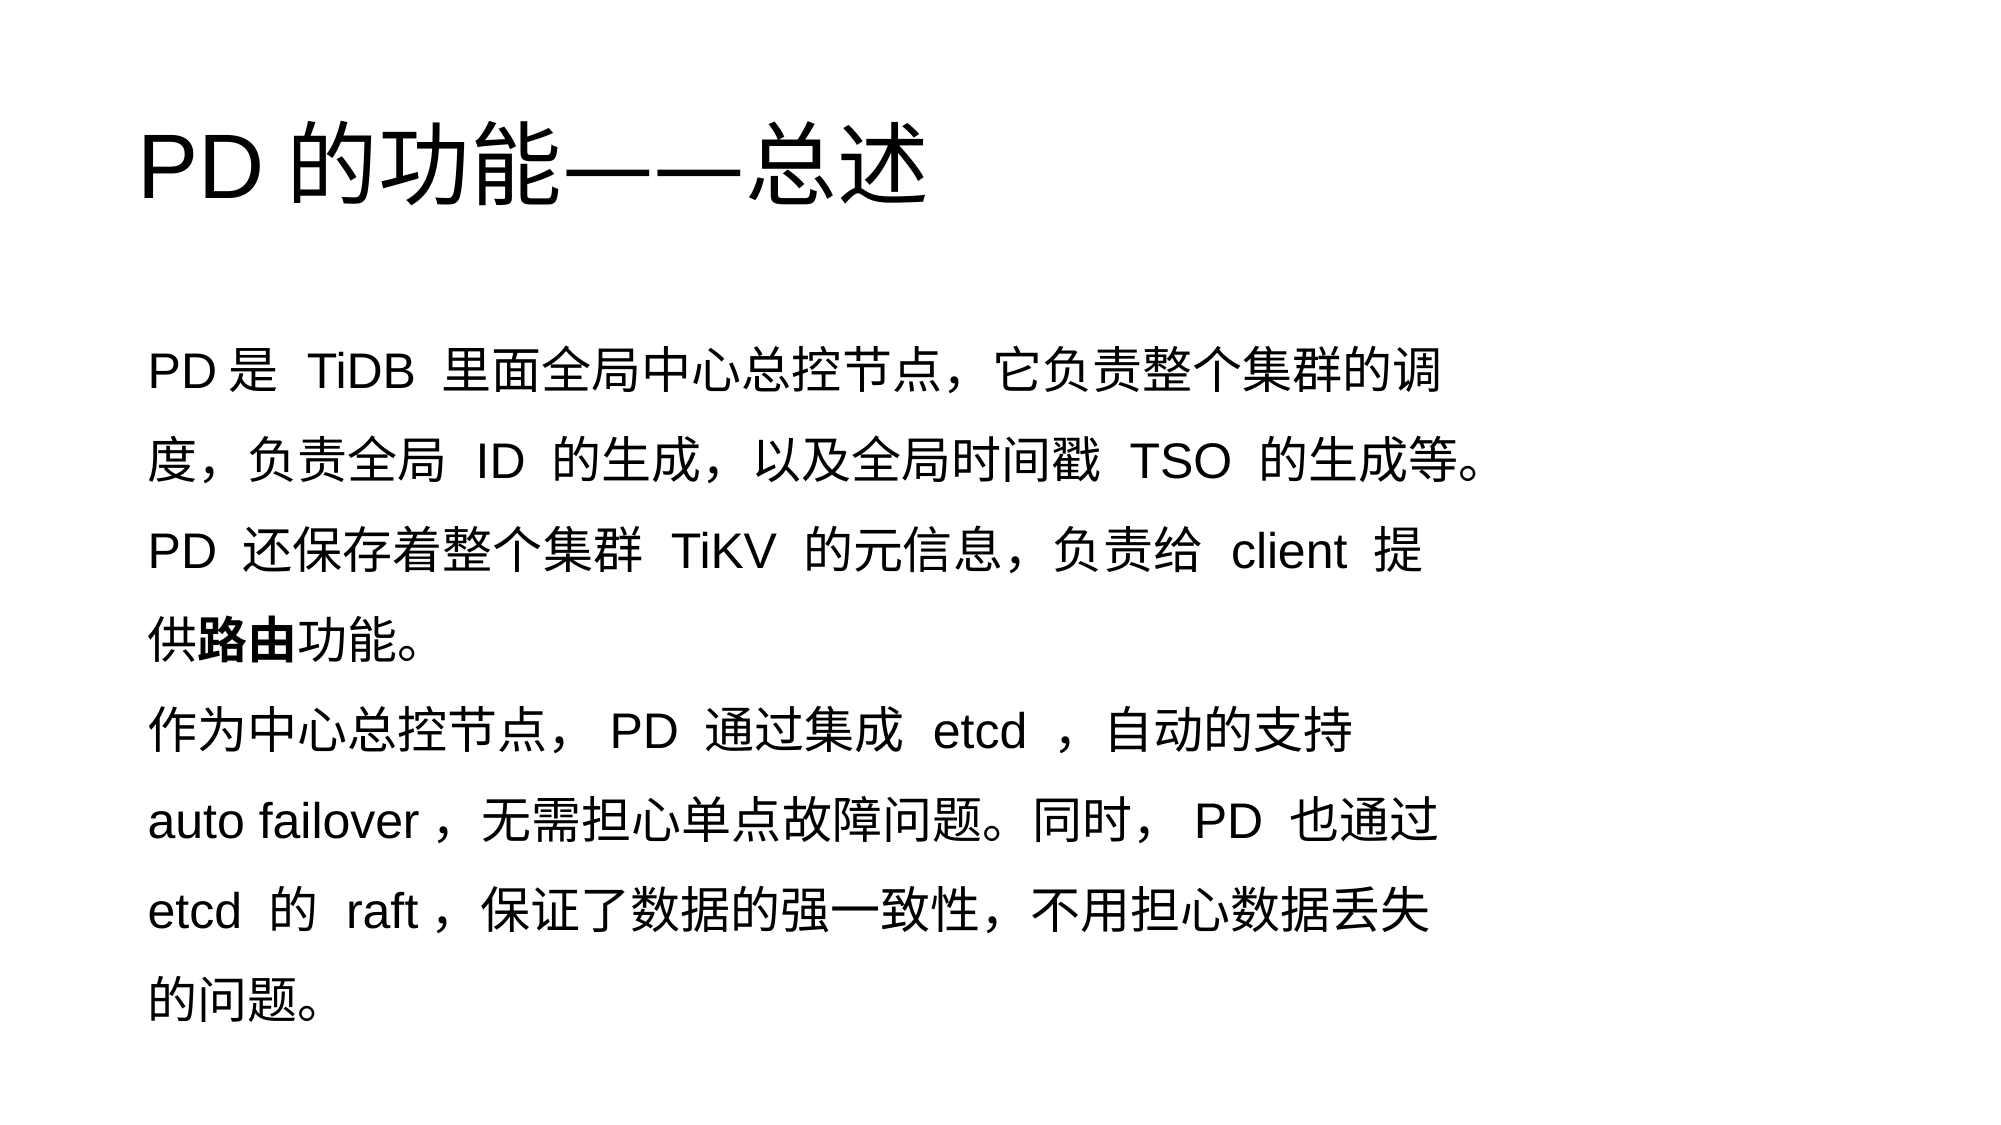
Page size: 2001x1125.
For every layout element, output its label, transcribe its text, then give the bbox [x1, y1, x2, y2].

text_box PD是 TiDB 里面全局中心总控节点，它负责整个集群的调度，负责全局 ID 的生成，以及全局时间戳 TSO 的生成等。PD 还保存着整个集群 TiKV 的元信息，负责给 client 提供路由功能。 作为中心总控节点，PD 通过集成 etcd ，自动的支持 auto failover，无需担心单点故障问题。同时，PD 也通过 etcd 的 raft，保证了数据的强一致性，不用担心数据丢失的问题。 [132, 301, 1482, 1037]
title PD的功能——总述 [137, 59, 1863, 278]
